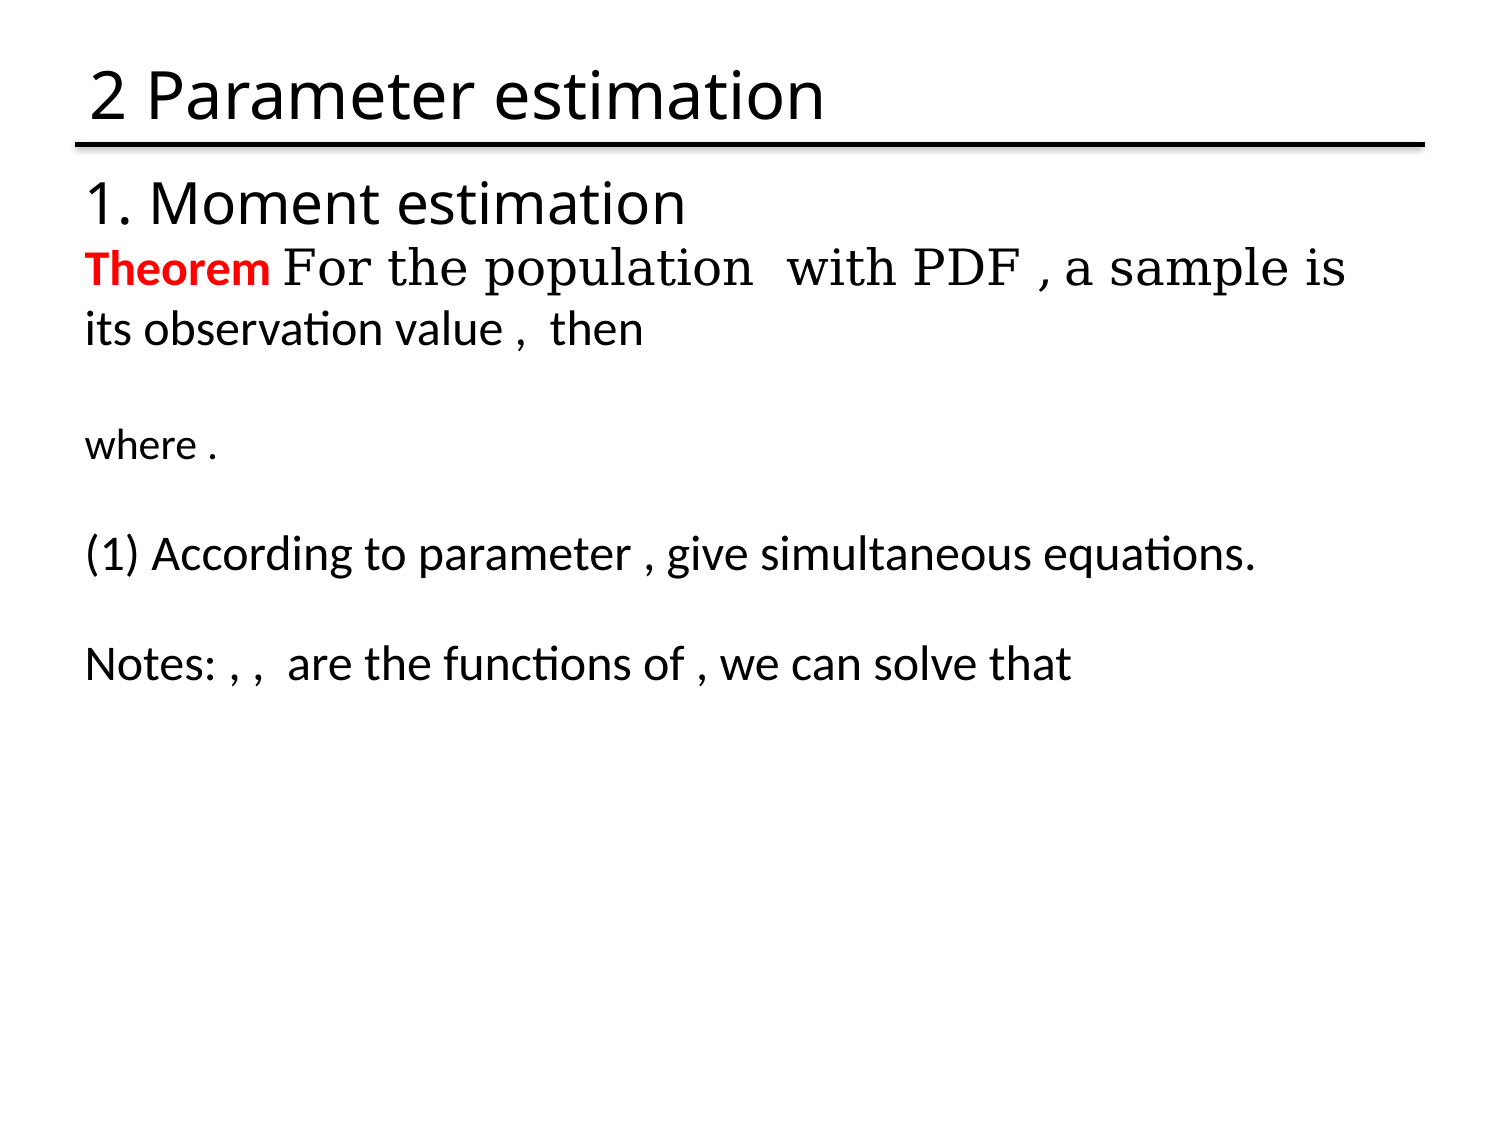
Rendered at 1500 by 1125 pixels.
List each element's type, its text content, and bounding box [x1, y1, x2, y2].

title 2 Parameter estimation [75, 45, 1425, 145]
